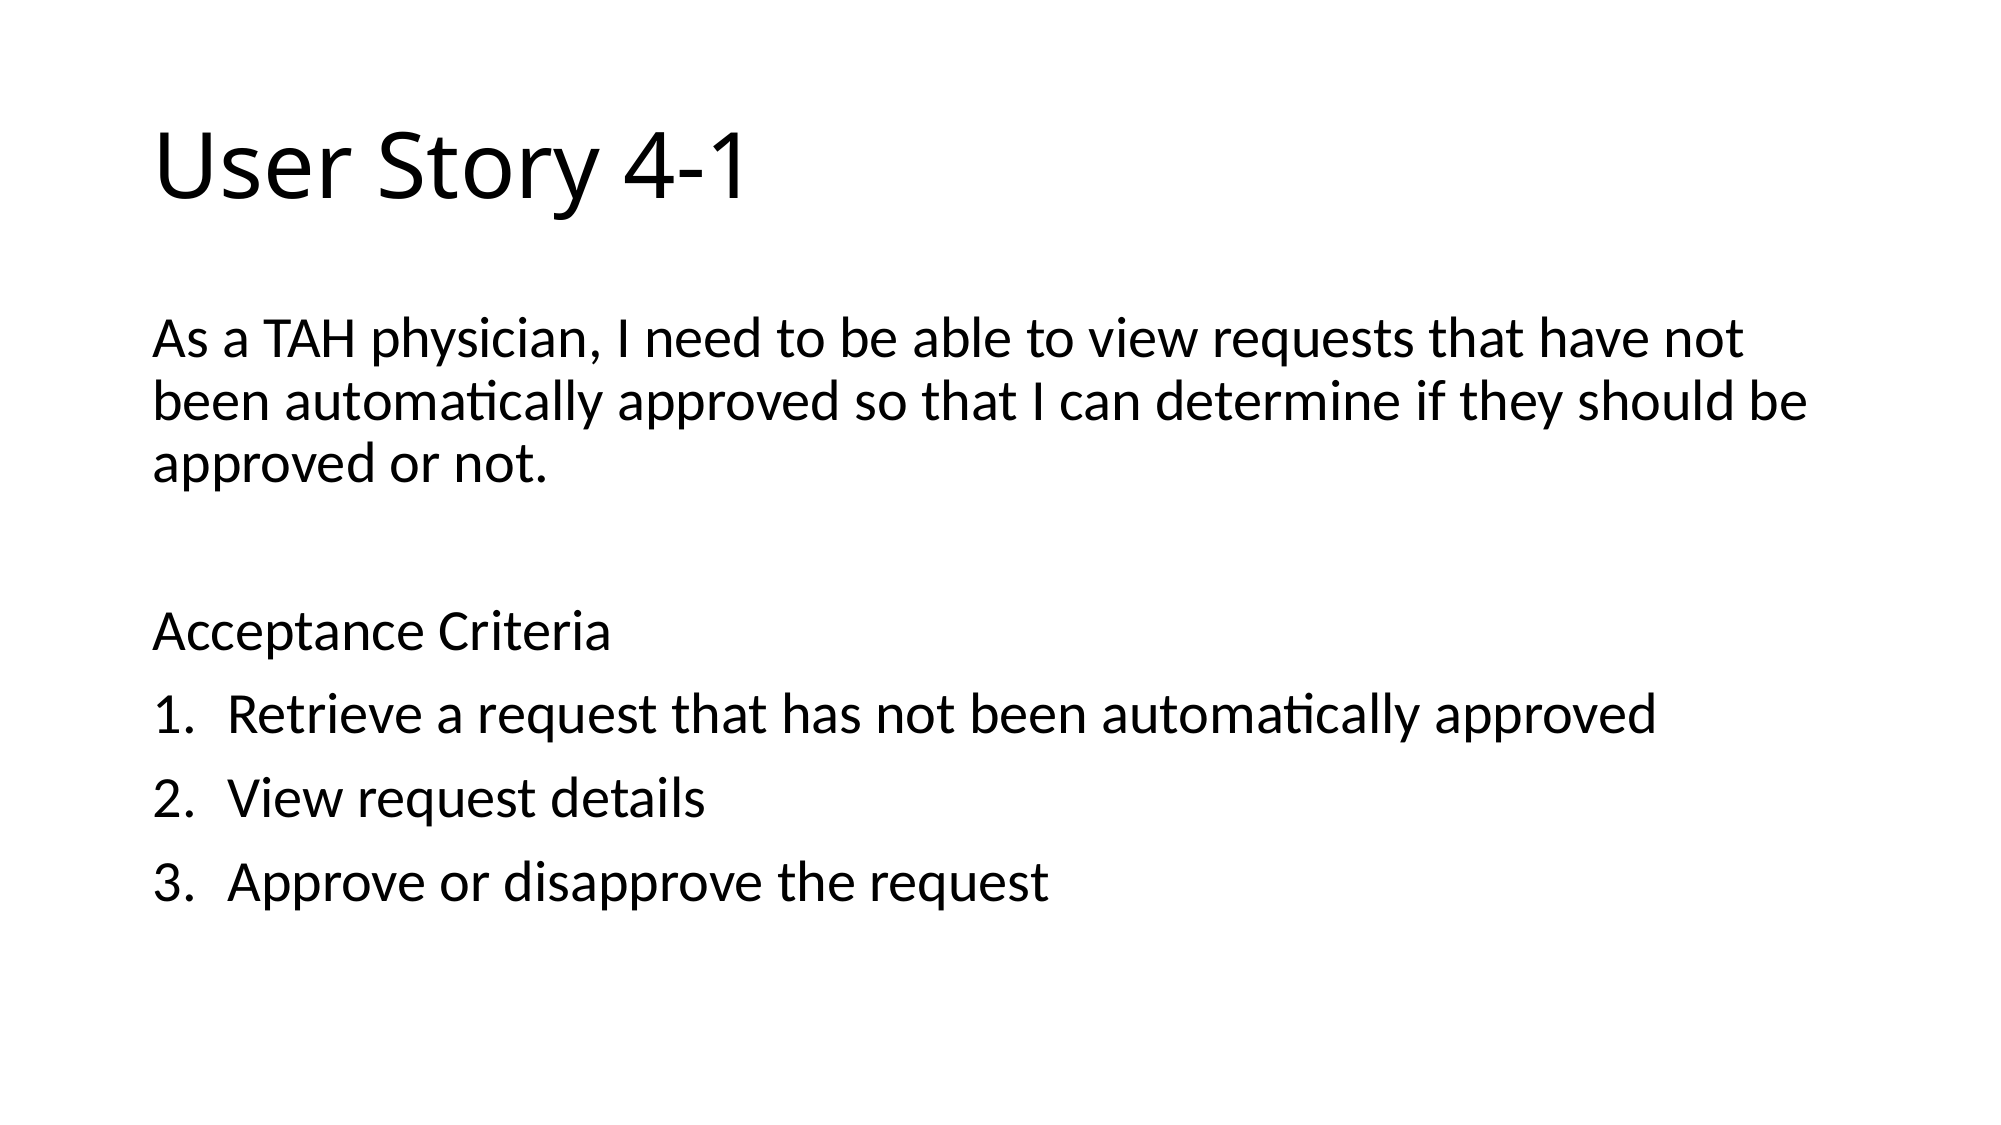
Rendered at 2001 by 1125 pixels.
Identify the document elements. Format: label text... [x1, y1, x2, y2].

list As a TAH physician, I need to be able to view requests that have not been automatically approved so that I can determine if they should be approved or not. Acceptance Criteria Retrieve a request that has not been automatically approved View request details Approve or disapprove the request [137, 299, 1863, 1014]
title User Story 4-1 [137, 59, 1863, 278]
